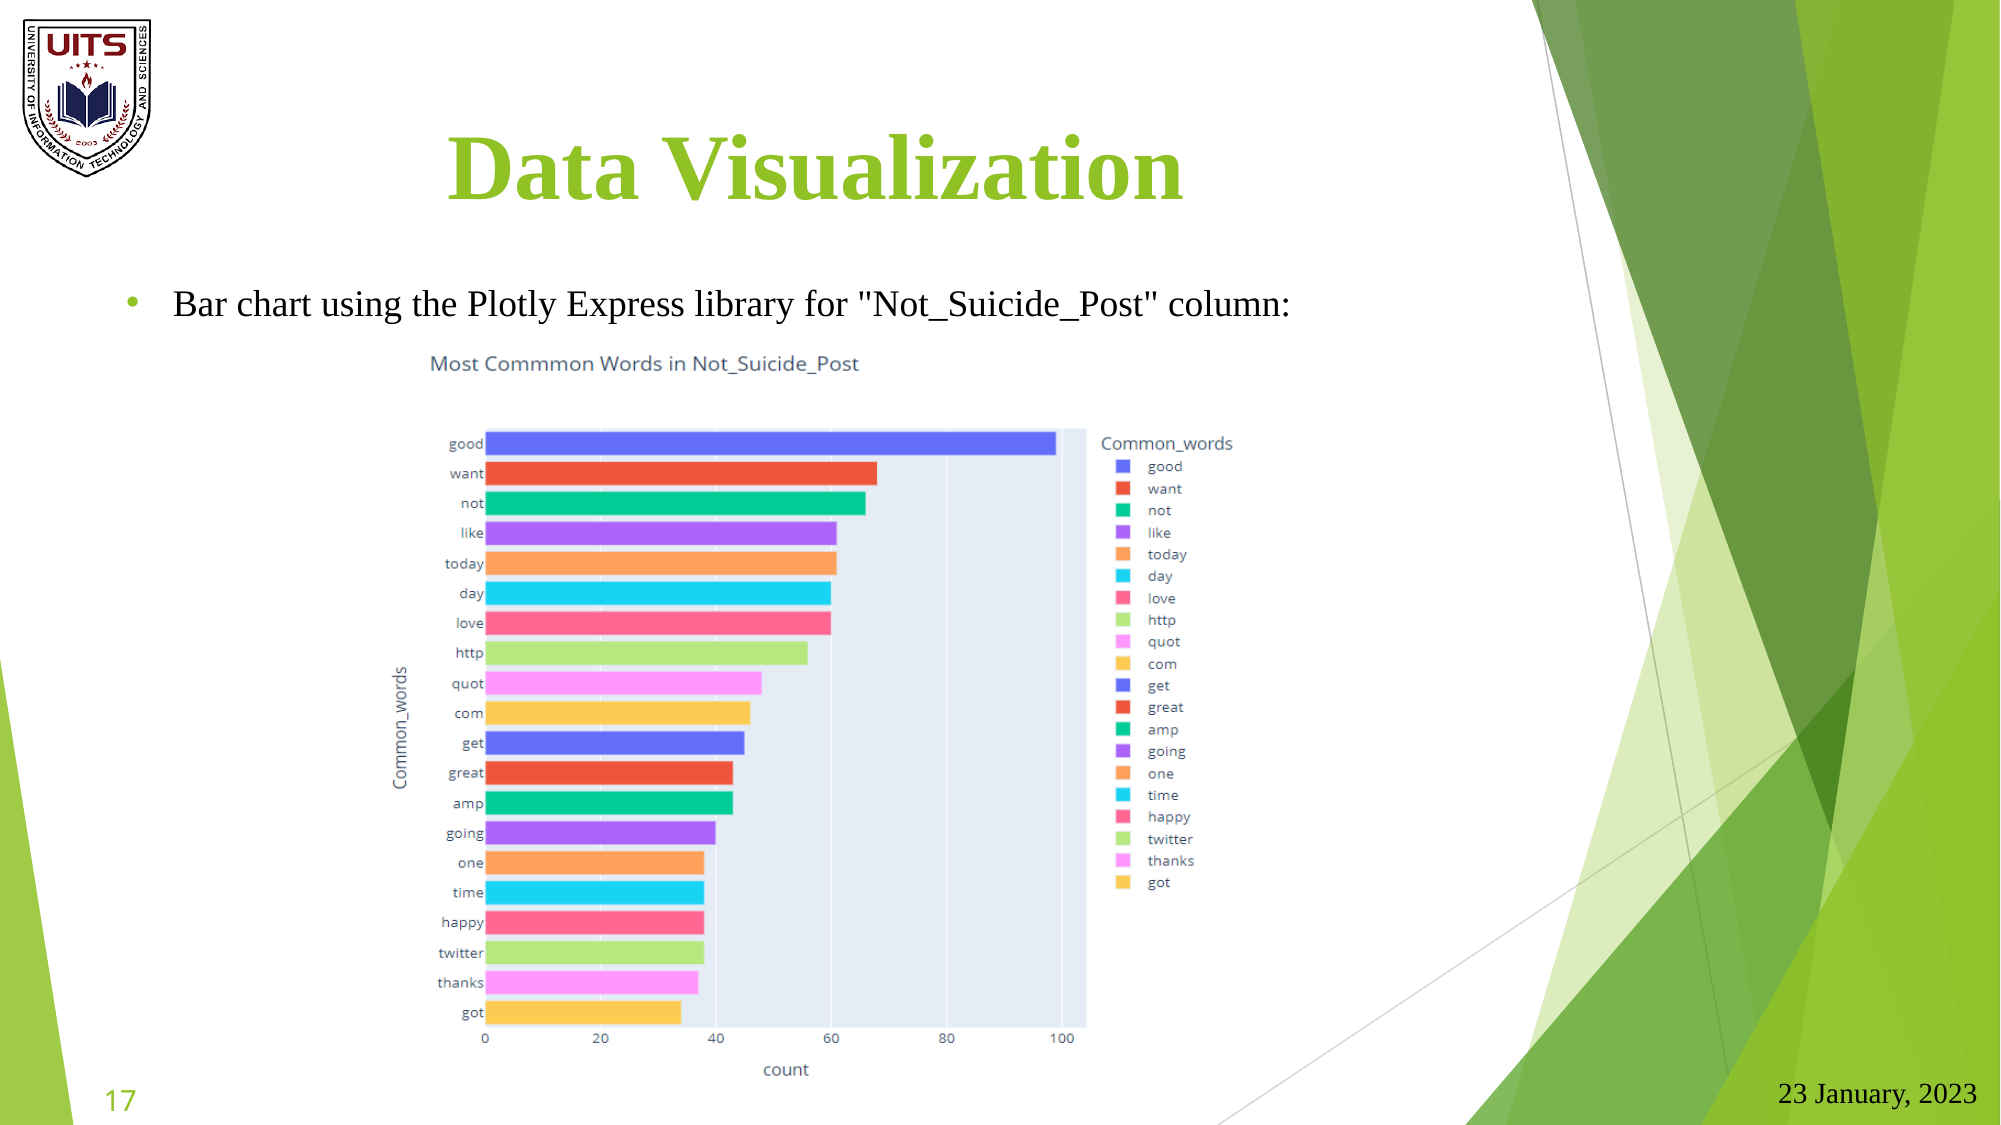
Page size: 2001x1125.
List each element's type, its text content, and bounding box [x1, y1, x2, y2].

title Data Visualization [111, 98, 1522, 271]
picture [381, 339, 1251, 1090]
text_box 23 January, 2023 [1507, 1059, 2000, 1125]
text_box 17 [88, 1074, 539, 1125]
picture [0, 10, 175, 185]
list Bar chart using the Plotly Express library for "Not_Suicide_Post" column: [111, 271, 1522, 1105]
